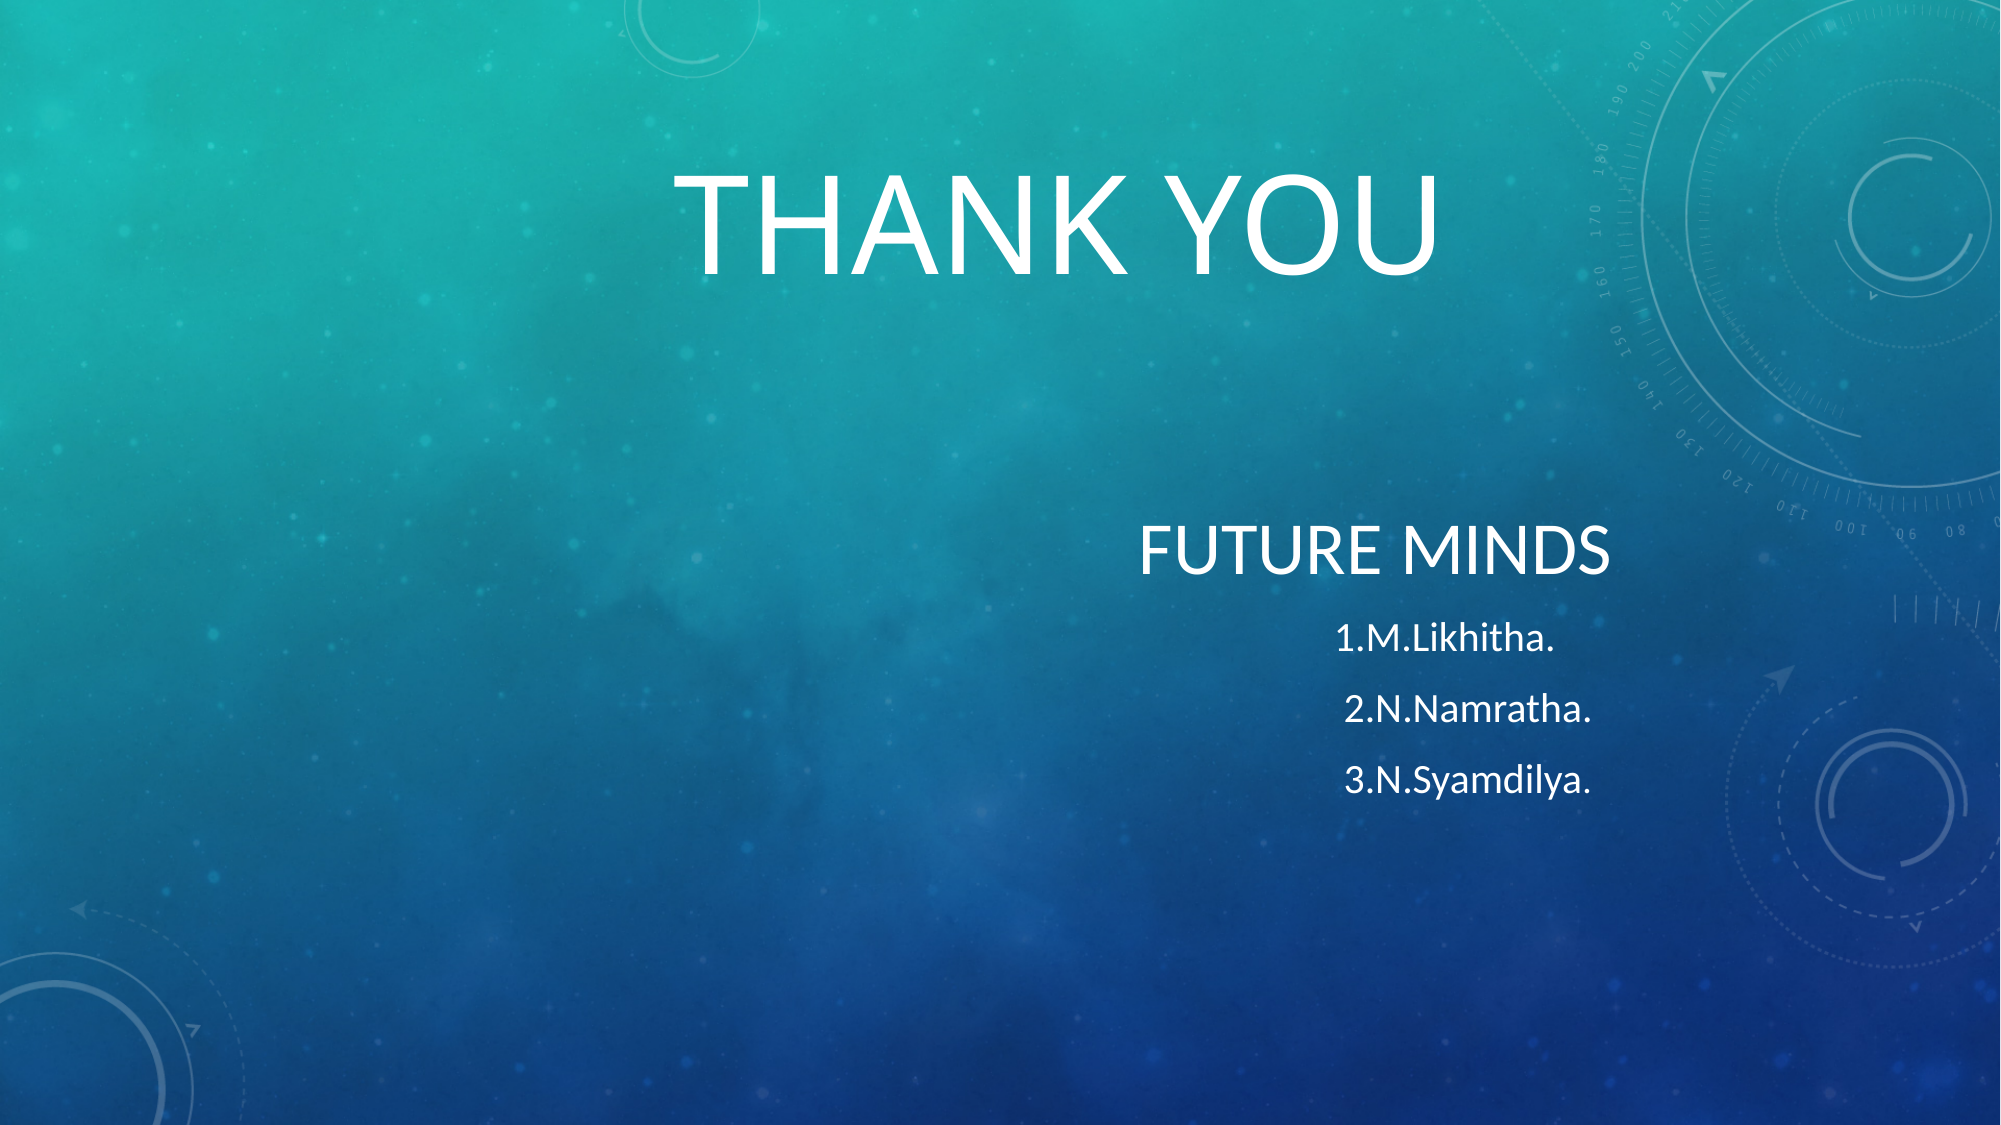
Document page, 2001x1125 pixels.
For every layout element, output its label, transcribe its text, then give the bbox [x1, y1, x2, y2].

picture [0, 0, 2001, 1125]
title THANK YOU [112, 99, 1775, 339]
list FUTURE MINDS 1.M.Likhitha. 2.N.Namratha. 3.N.Syamdilya. [112, 351, 1775, 950]
